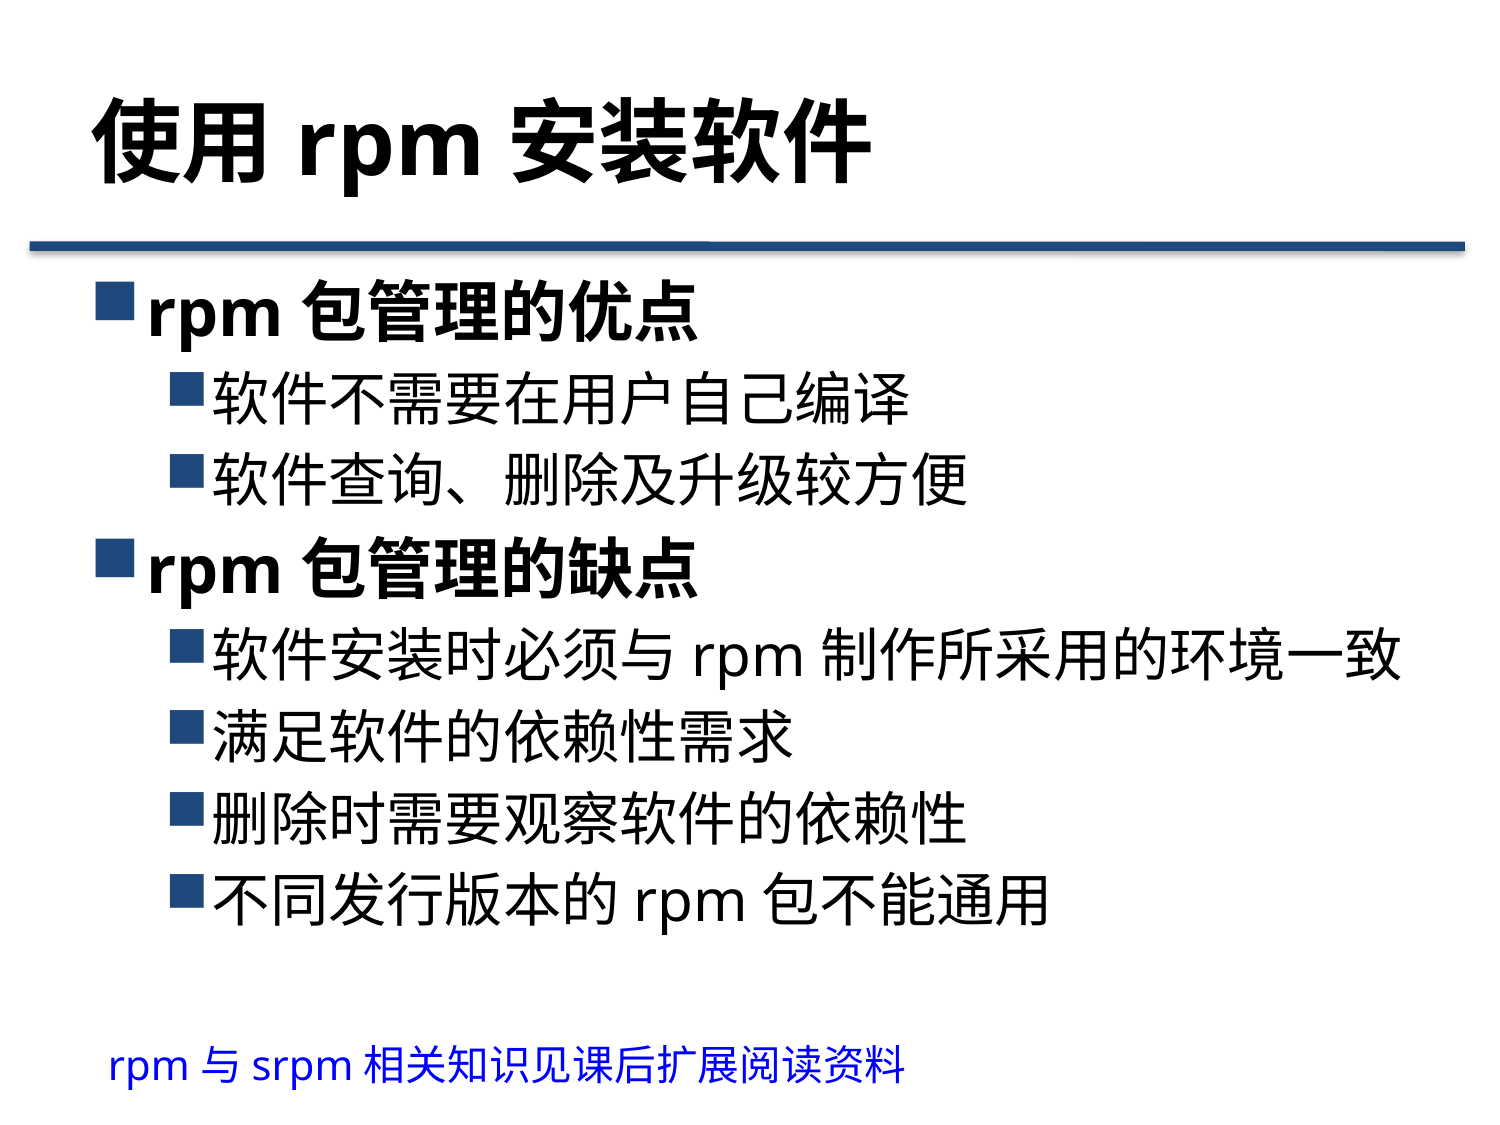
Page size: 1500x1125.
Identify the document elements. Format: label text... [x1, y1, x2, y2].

text_box rpm与srpm相关知识见课后扩展阅读资料 [93, 1031, 922, 1097]
list rpm包管理的优点 软件不需要在用户自己编译 软件查询、删除及升级较方便 rpm包管理的缺点 软件安装时必须与rpm制作所采用的环境一致 满足软件的依赖性需求 删除时需要观察软件的依赖性 不同发行版本的rpm包不能通用 [74, 262, 1426, 1006]
title 使用rpm安装软件 [74, 44, 1426, 233]
